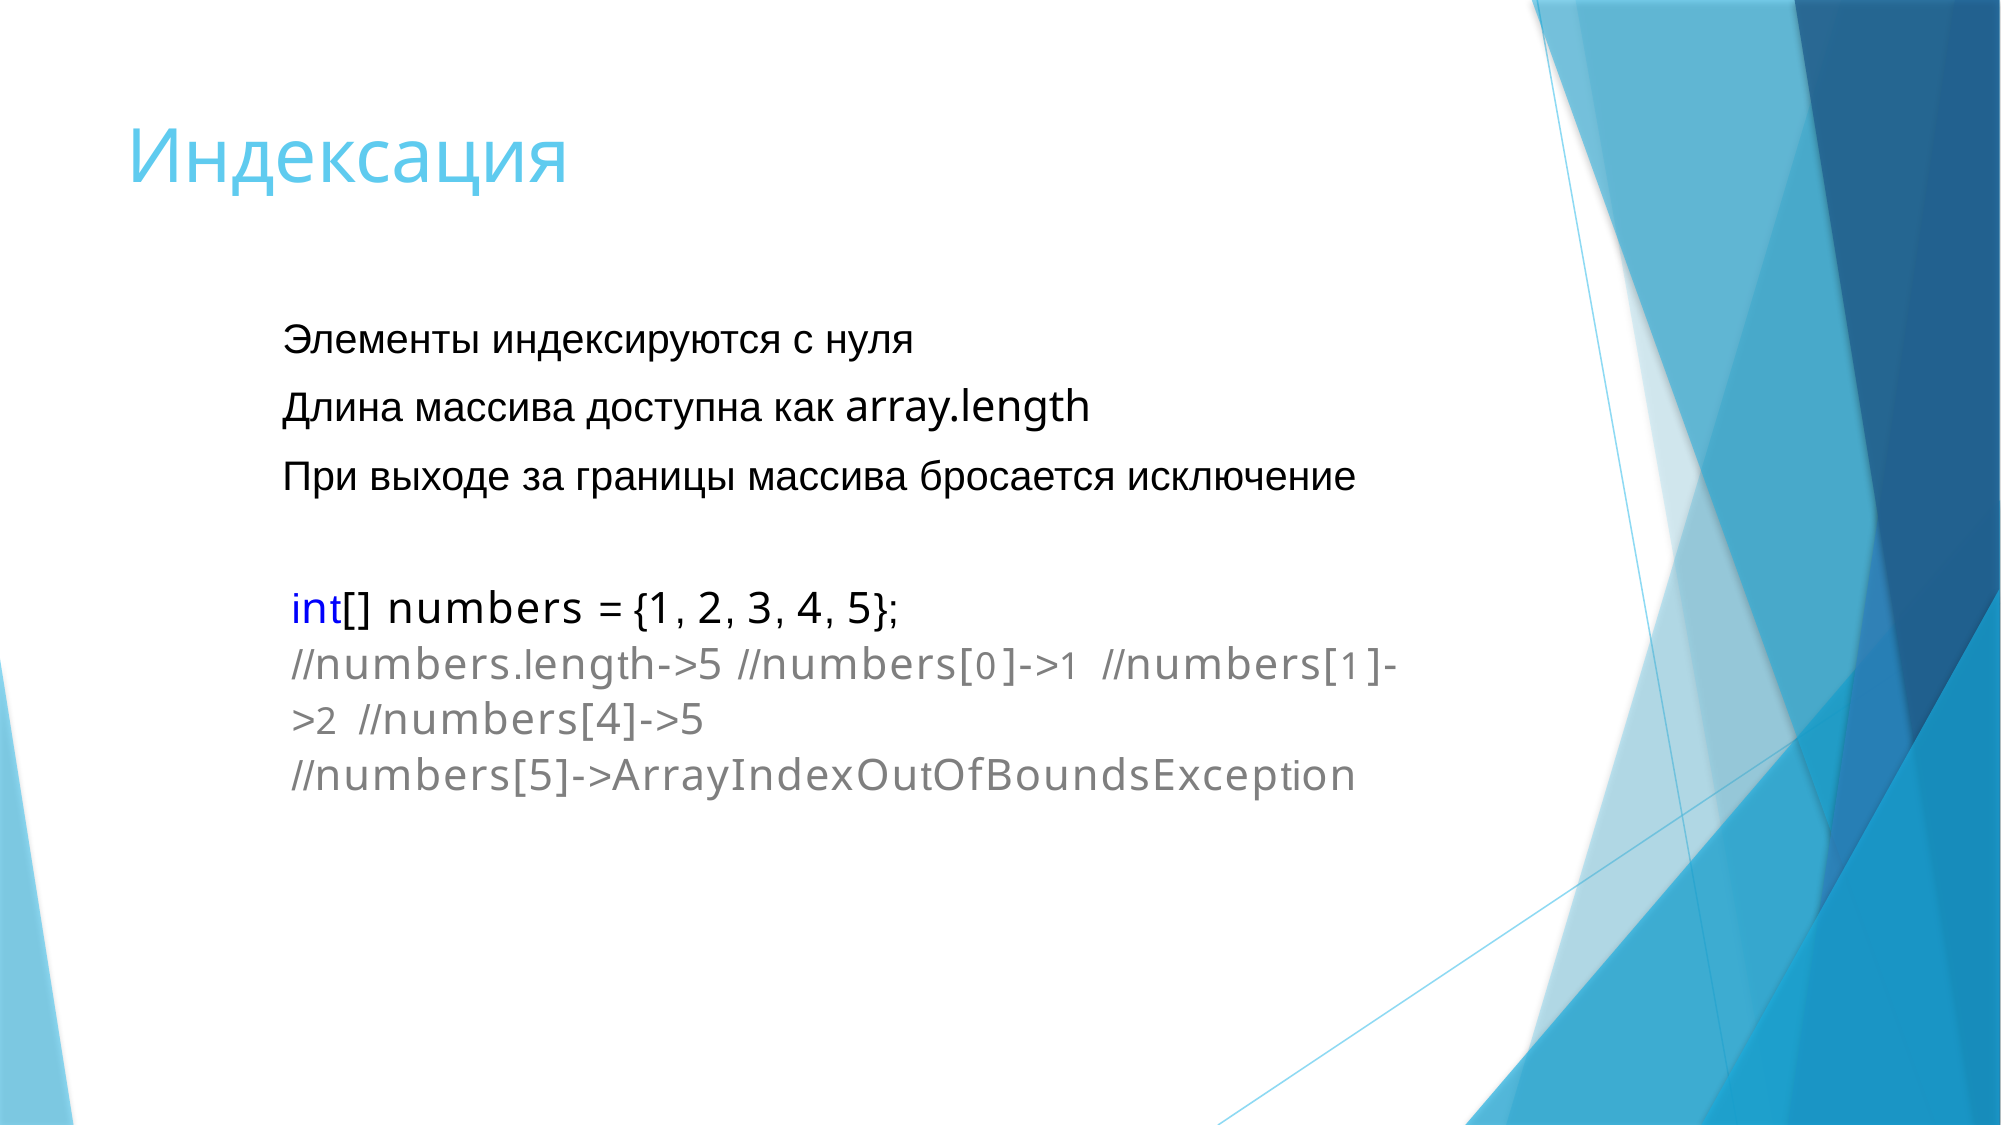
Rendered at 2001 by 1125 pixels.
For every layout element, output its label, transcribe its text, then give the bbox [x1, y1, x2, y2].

title Индексация [111, 99, 1522, 317]
text_box Элементы индексируются с нуля Длина массива доступна как array.length При выходе за границы массива бросается исключение [282, 317, 1463, 485]
text_box int[] numbers = {1, 2, 3, 4, 5}; //numbers.length->5 //numbers[0]->1 //numbers[1]->2 //numbers[4]->5 //numbers[5]->ArrayIndexOutOfBoundsException [291, 576, 1479, 911]
